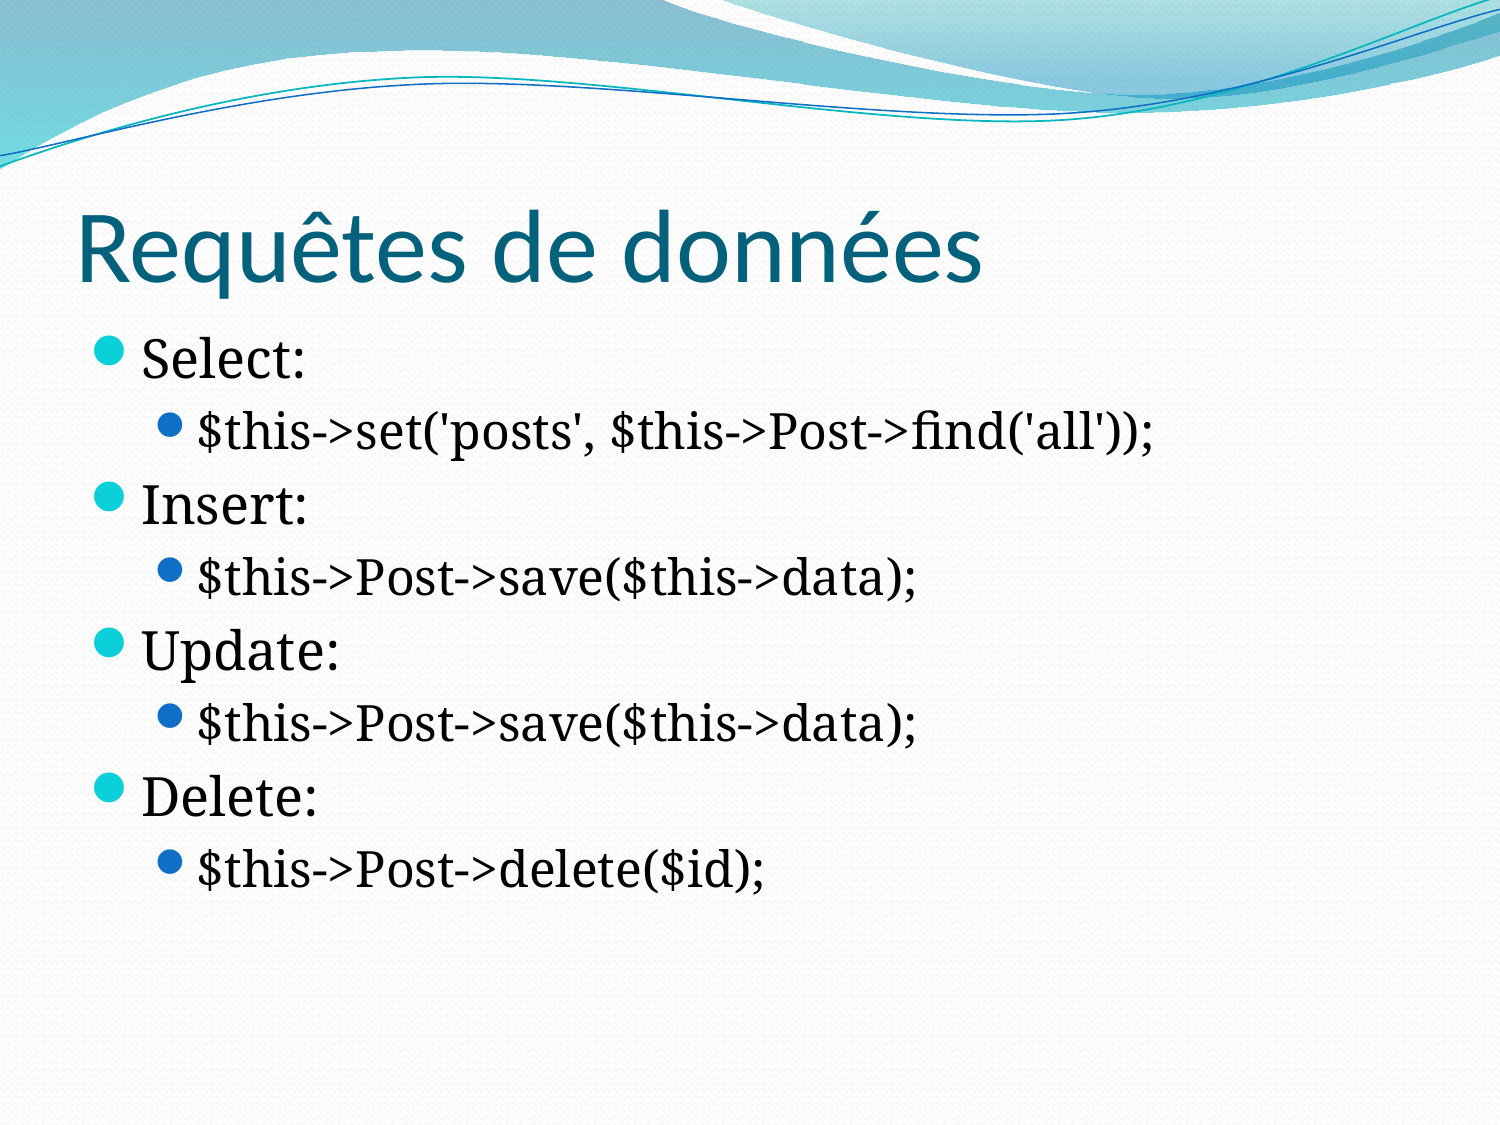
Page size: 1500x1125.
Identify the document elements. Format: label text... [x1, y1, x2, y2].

list Select: $this->set('posts', $this->Post->find('all')); Insert: $this->Post->save($this->data); Update: $this->Post->save($this->data); Delete: $this->Post->delete($id); [75, 317, 1425, 1038]
title Requêtes de données [75, 115, 1425, 303]
